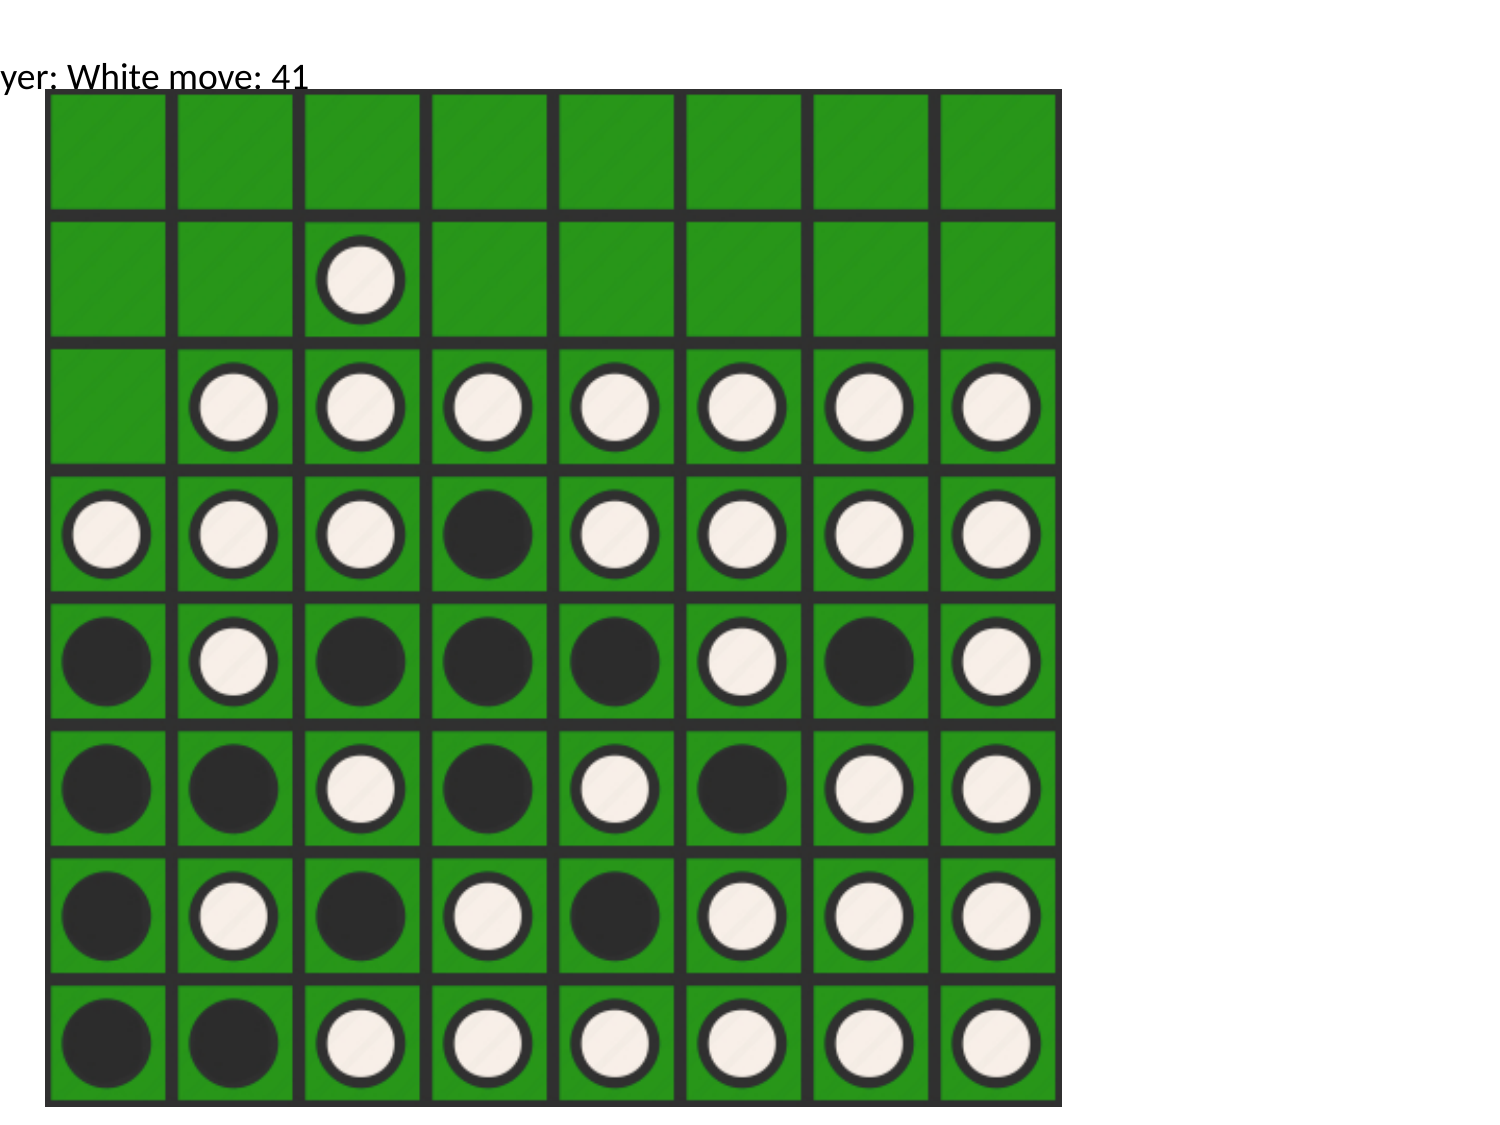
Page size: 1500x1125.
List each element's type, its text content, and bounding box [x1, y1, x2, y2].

text_box turn: 44 player: White move: 41 [0, 44, 325, 105]
picture [44, 89, 1062, 1107]
